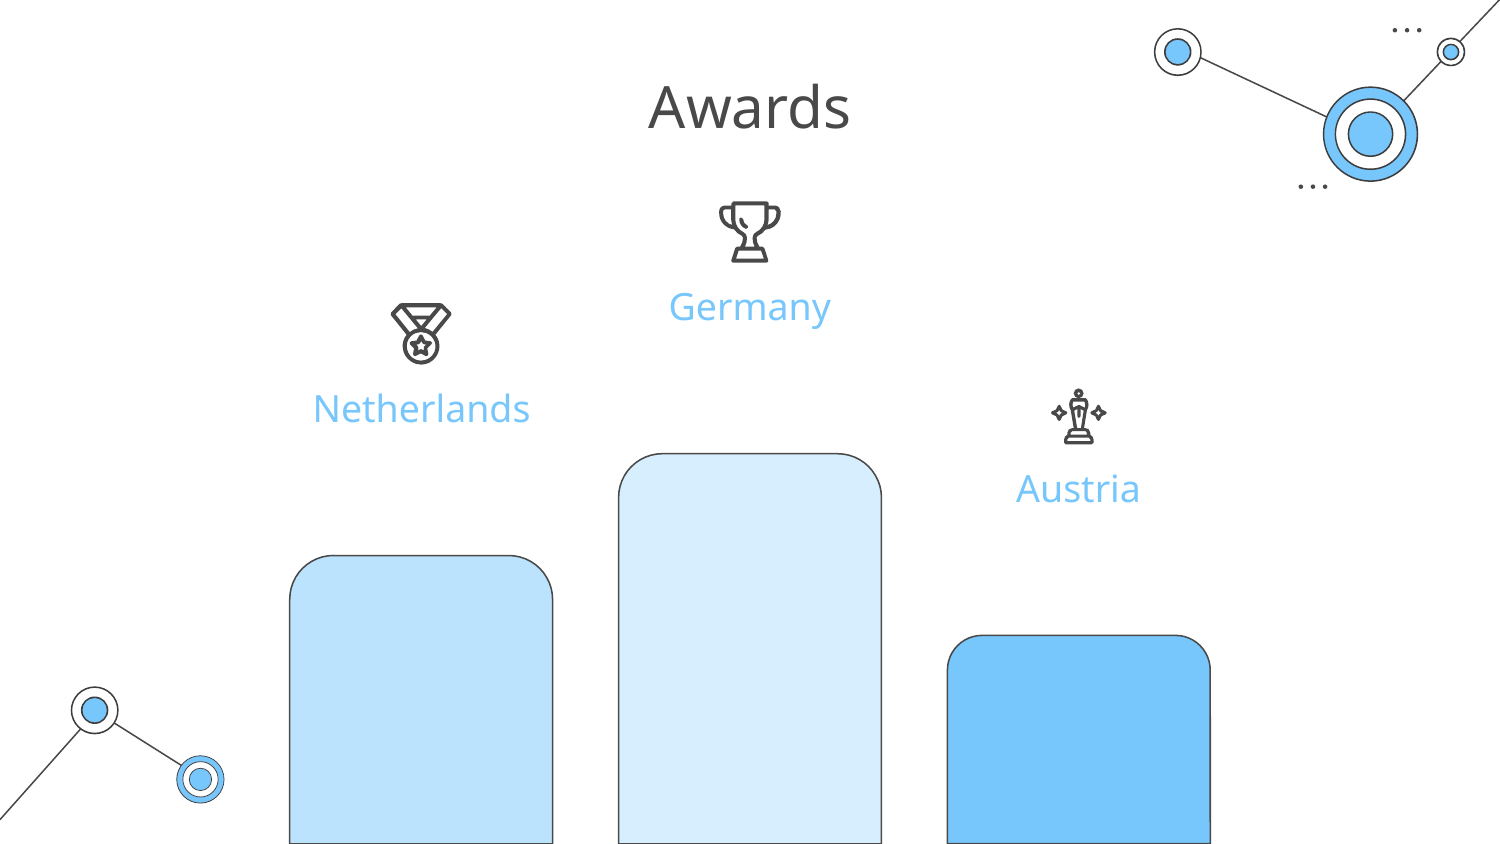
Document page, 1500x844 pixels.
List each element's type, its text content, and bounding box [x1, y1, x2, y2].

title Awards [362, 55, 1138, 150]
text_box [390, 302, 453, 365]
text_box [1050, 388, 1108, 445]
text_box [289, 555, 553, 844]
subtitle Netherlands [268, 370, 575, 437]
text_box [718, 201, 781, 263]
subtitle Germany [596, 268, 903, 335]
text_box [947, 635, 1211, 844]
text_box [618, 453, 882, 844]
subtitle Austria [911, 449, 1246, 516]
